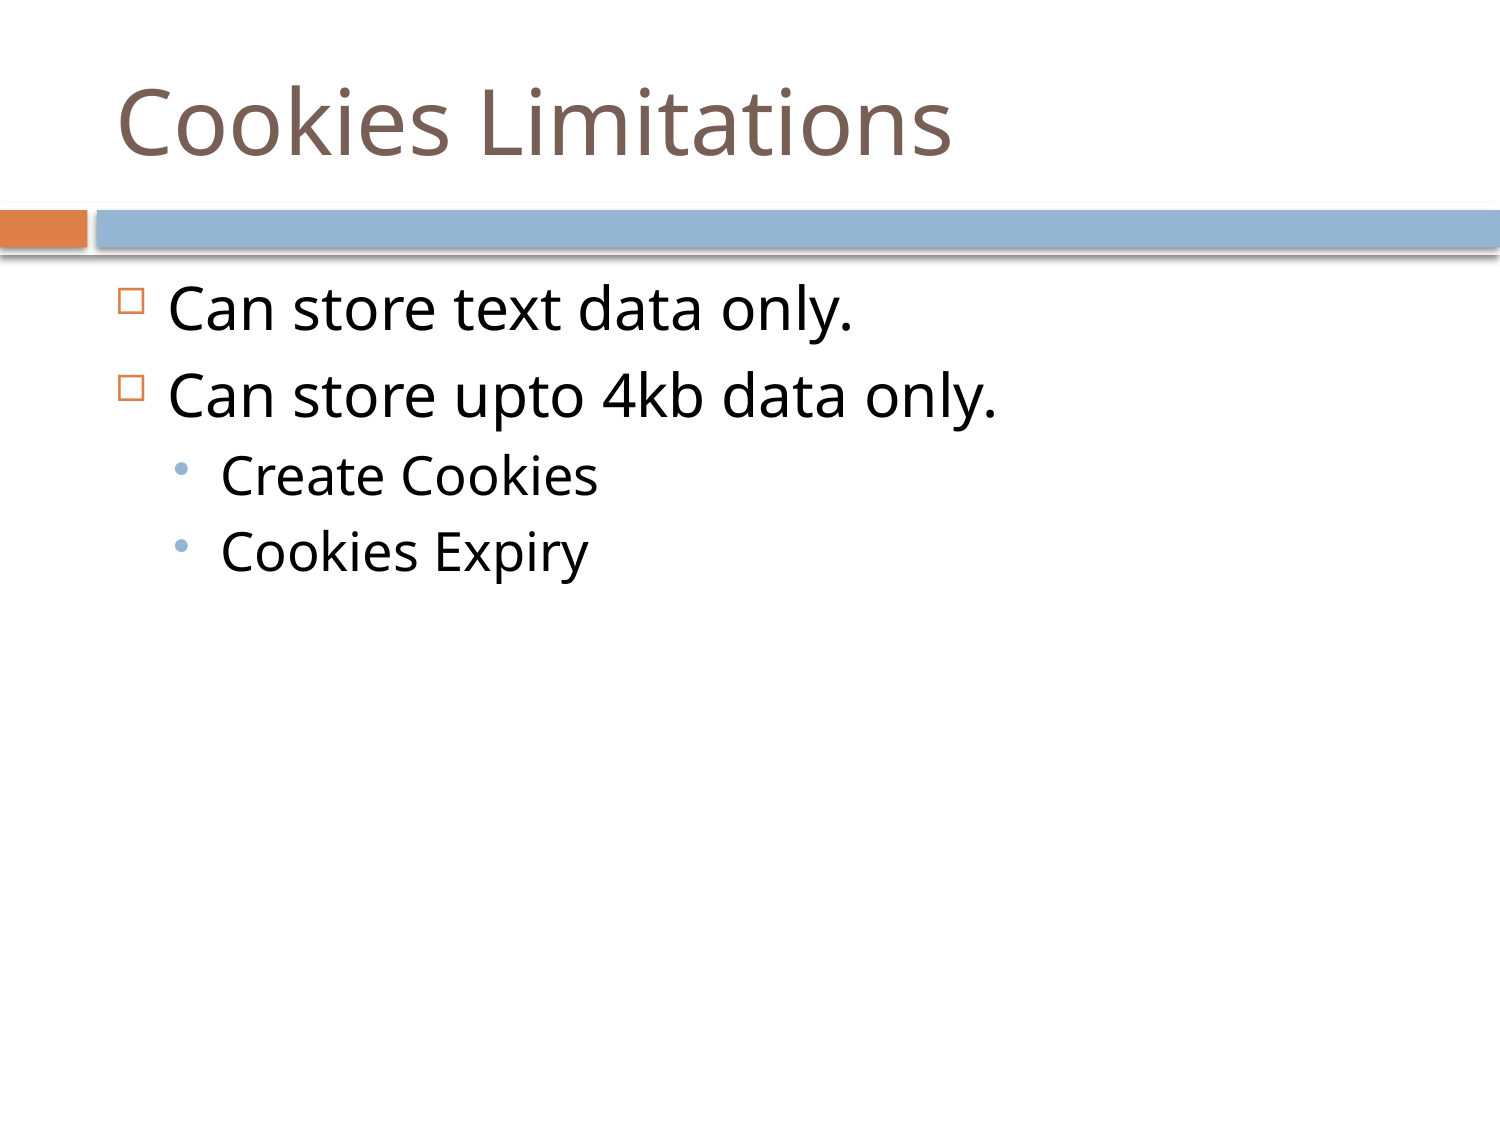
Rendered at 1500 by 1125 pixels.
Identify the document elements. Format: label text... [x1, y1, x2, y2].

list Can store text data only. Can store upto 4kb data only. Create Cookies Cookies Expiry [100, 262, 1438, 1000]
title Cookies Limitations [100, 37, 1438, 200]
